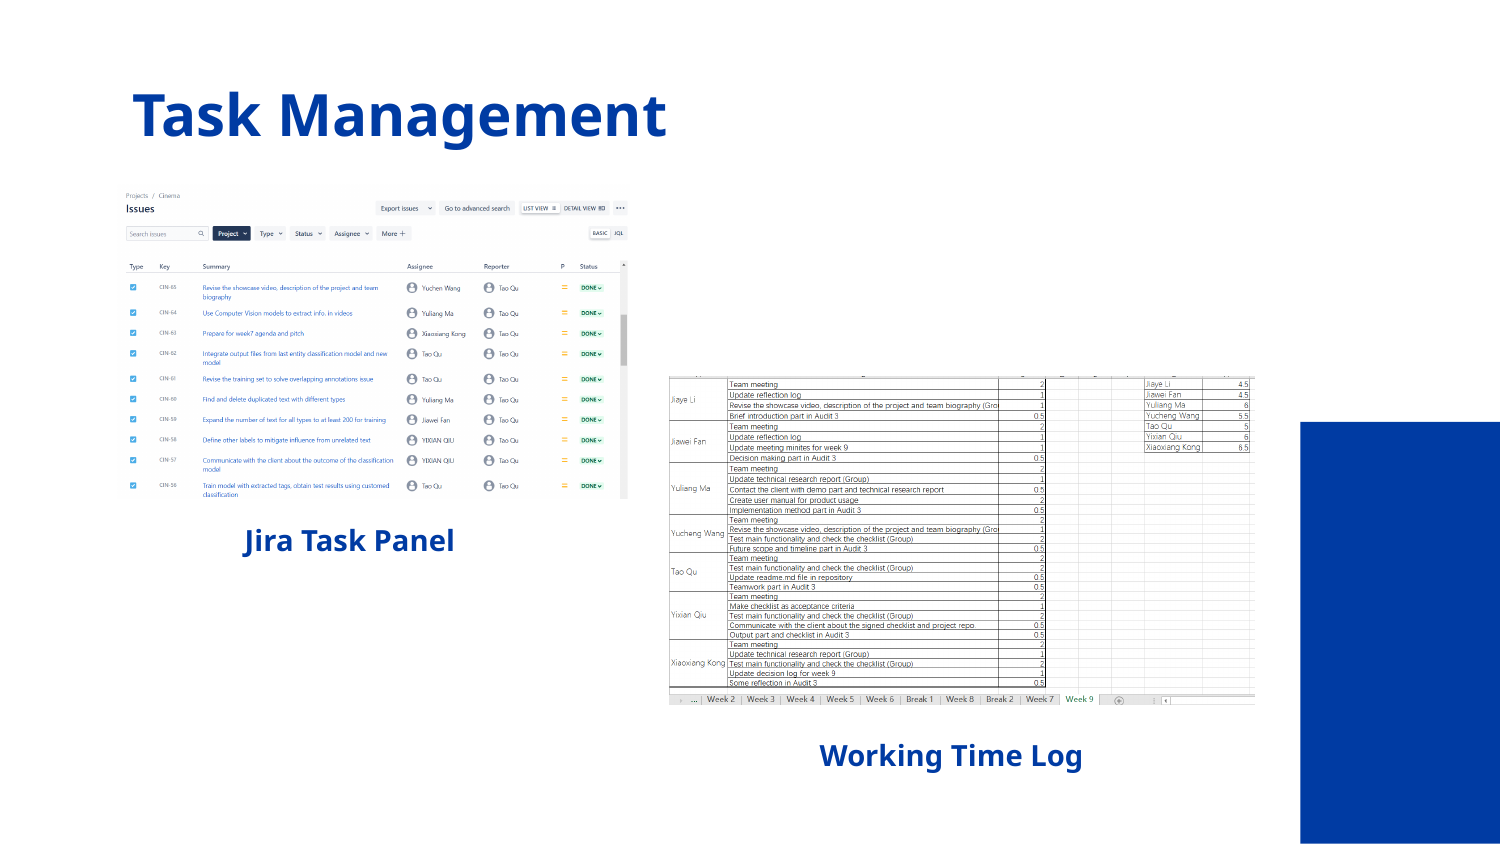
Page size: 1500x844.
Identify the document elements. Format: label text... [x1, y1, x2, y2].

picture [669, 375, 1255, 705]
text_box Jira Task Panel [229, 514, 518, 565]
text_box Working Time Log [804, 730, 1119, 781]
title Task Management [117, 62, 1383, 185]
picture [117, 183, 630, 499]
